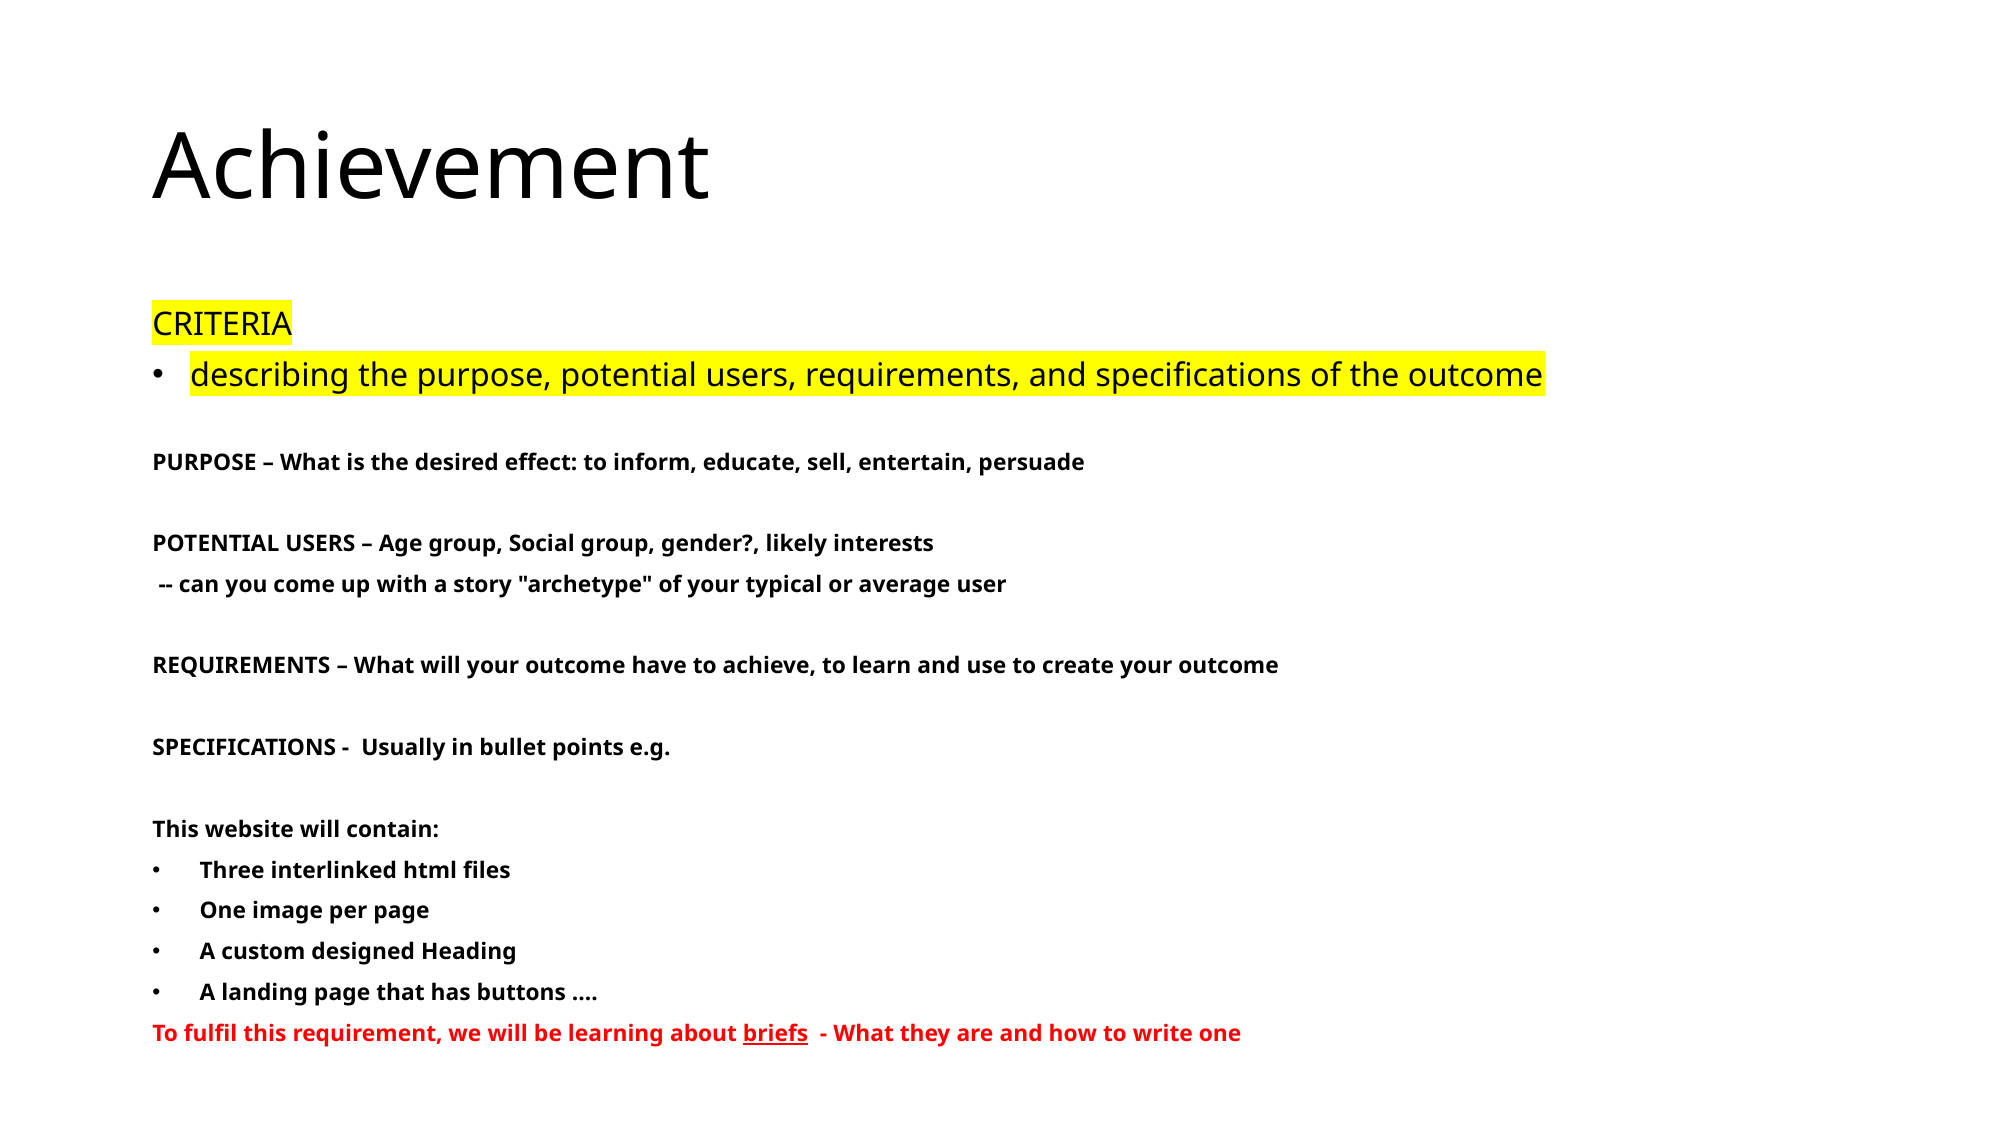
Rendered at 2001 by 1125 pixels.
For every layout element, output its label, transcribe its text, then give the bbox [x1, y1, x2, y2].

title Achievement [137, 59, 1863, 278]
list CRITERIA describing the purpose, potential users, requirements, and specifications of the outcome PURPOSE – What is the desired effect: to inform, educate, sell, entertain, persuade POTENTIAL USERS – Age group, Social group, gender?, likely interests -- can you come up with a story "archetype" of your typical or average user REQUIREMENTS – What will your outcome have to achieve, to learn and use to create your outcome SPECIFICATIONS - Usually in bullet points e.g. This website will contain: Three interlinked html files One image per page A custom designed Heading A landing page that has buttons …. To fulfil this requirement, we will be learning about briefs - What they are and how to write one [137, 299, 1863, 1063]
